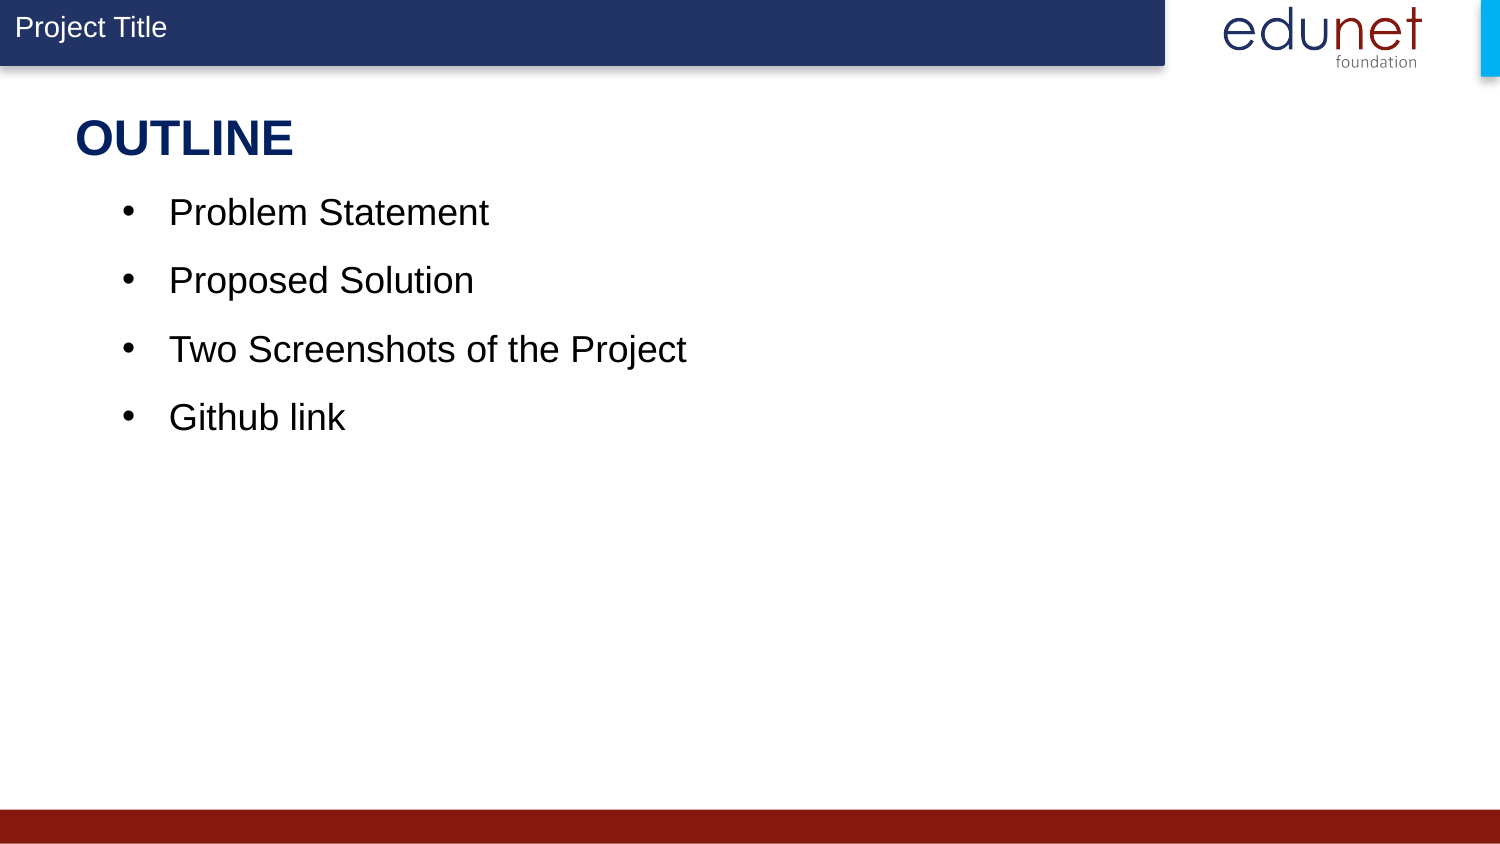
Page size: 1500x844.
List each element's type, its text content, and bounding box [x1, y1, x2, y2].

picture [1219, 4, 1424, 72]
text_box OUTLINE [60, 98, 819, 174]
text_box Problem Statement Proposed Solution Two Screenshots of the Project Github link [107, 173, 1245, 446]
